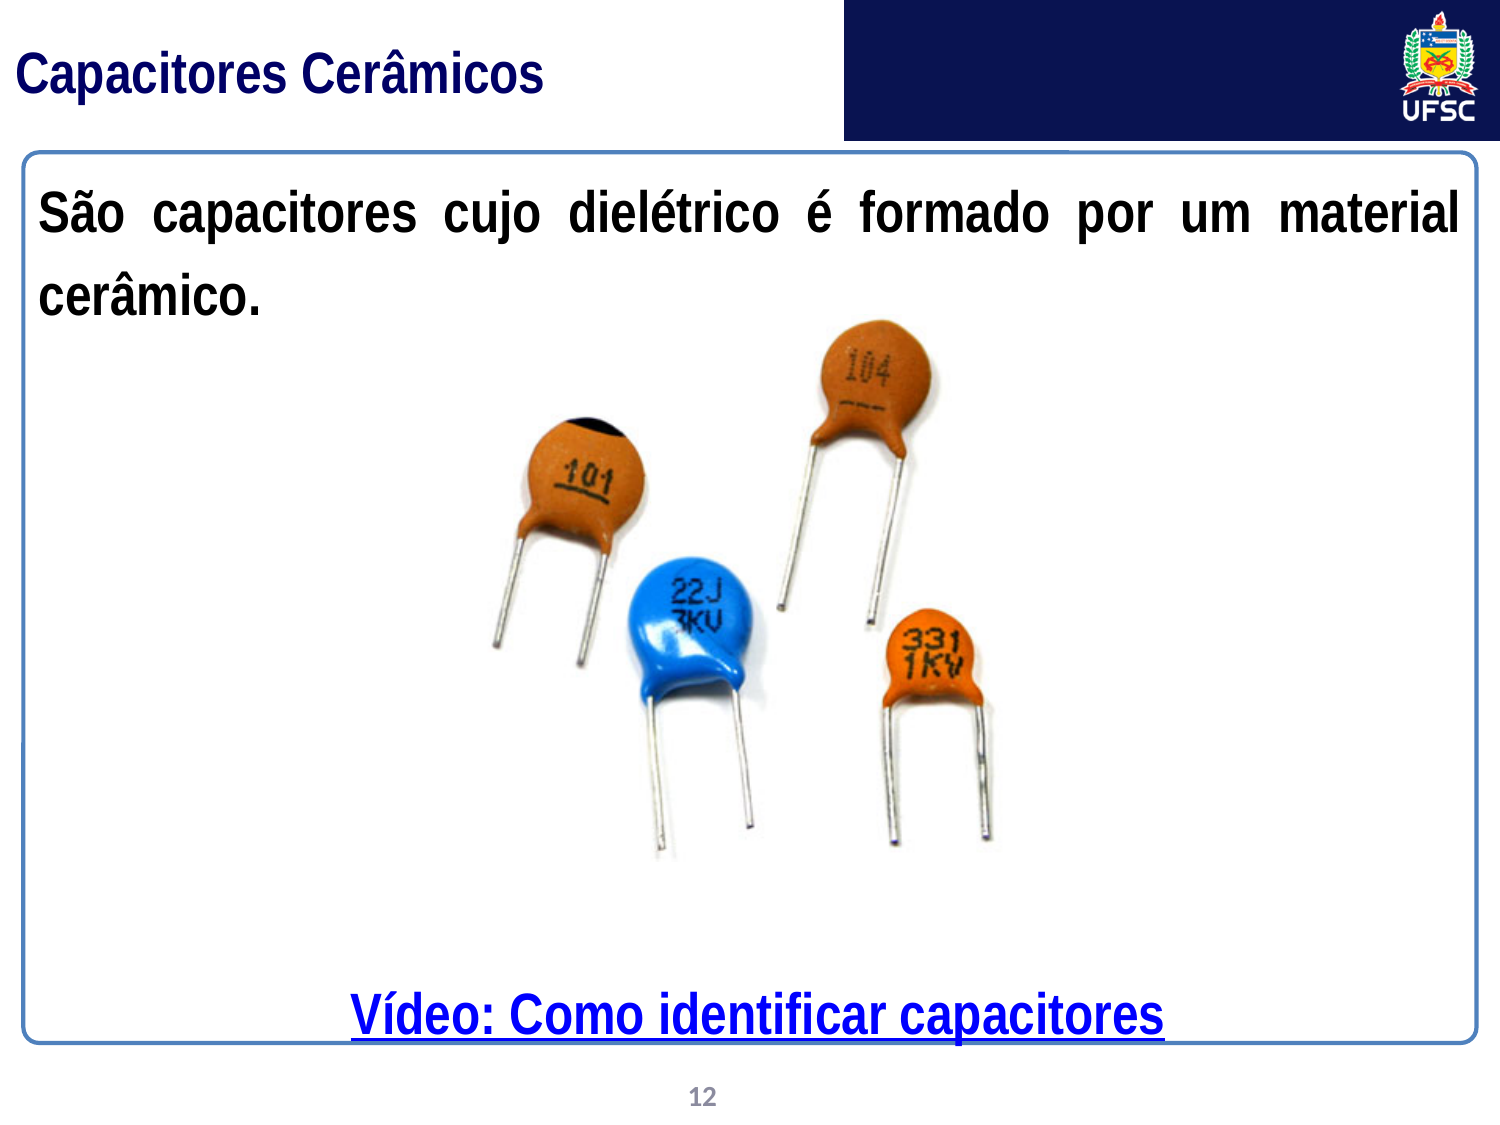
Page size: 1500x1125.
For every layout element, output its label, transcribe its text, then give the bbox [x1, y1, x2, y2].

title Capacitores Cerâmicos [0, 0, 844, 141]
list São capacitores cujo dielétrico é formado por um material cerâmico. [23, 152, 1477, 1032]
slide_number 12 [527, 1065, 878, 1125]
picture [476, 314, 1024, 862]
picture [844, 0, 1500, 141]
text_box Vídeo: Como identificar capacitores [335, 954, 1181, 1054]
